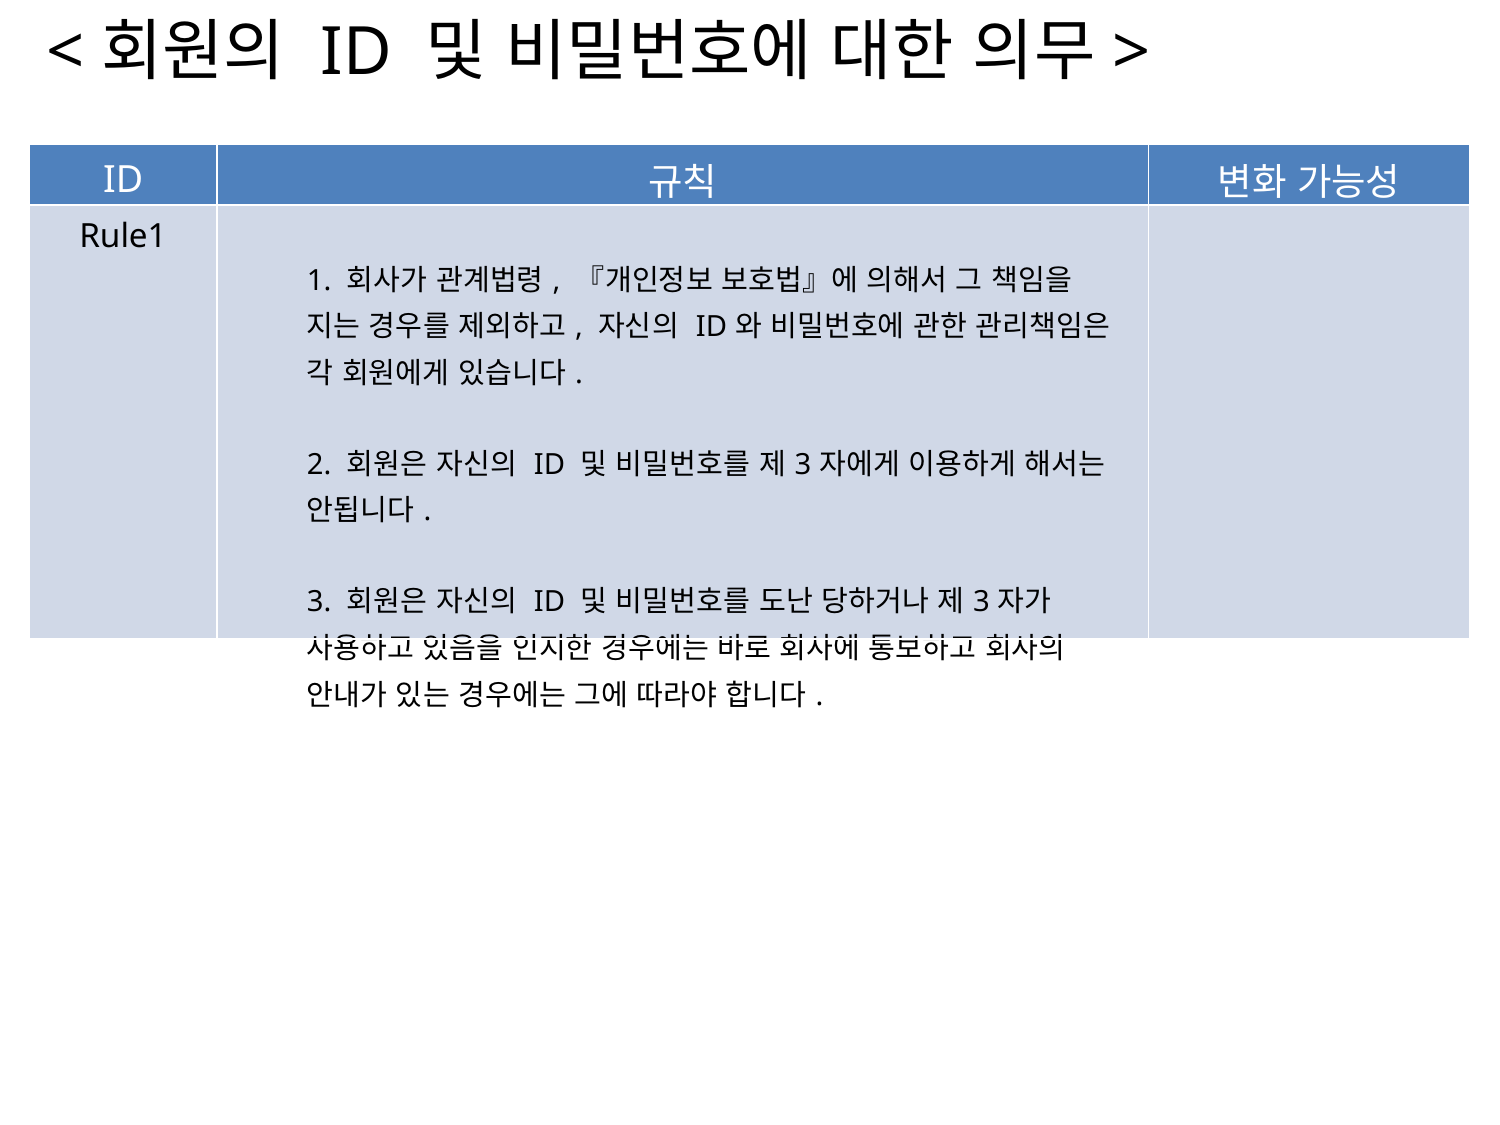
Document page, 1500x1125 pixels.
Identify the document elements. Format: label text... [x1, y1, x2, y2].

table_cell Rule1 [30, 206, 216, 638]
table_cell [1149, 206, 1469, 638]
table_header 변화 가능성 [1149, 145, 1469, 204]
table_cell 1. 회사가 관계법령, 『개인정보 보호법』에 의해서 그 책임을 지는 경우를 제외하고, 자신의 ID와 비밀번호에 관한 관리책임은 각 회원에게 있습니다. 2. 회원은 자신의 ID 및 비밀번호를 제3자에게 이용하게 해서는 안됩니다. 3. 회원은 자신의 ID 및 비밀번호를 도난 당하거나 제3자가 사용하고 있음을 인지한 경우에는 바로 회사에 통보하고 회사의 안내가 있는 경우에는 그에 따라야 합니다. [218, 206, 1148, 638]
table_header ID [30, 145, 216, 204]
table_header 규칙 [218, 145, 1148, 204]
text_box <회원의 ID 및 비밀번호에 대한 의무> [32, 0, 1166, 95]
